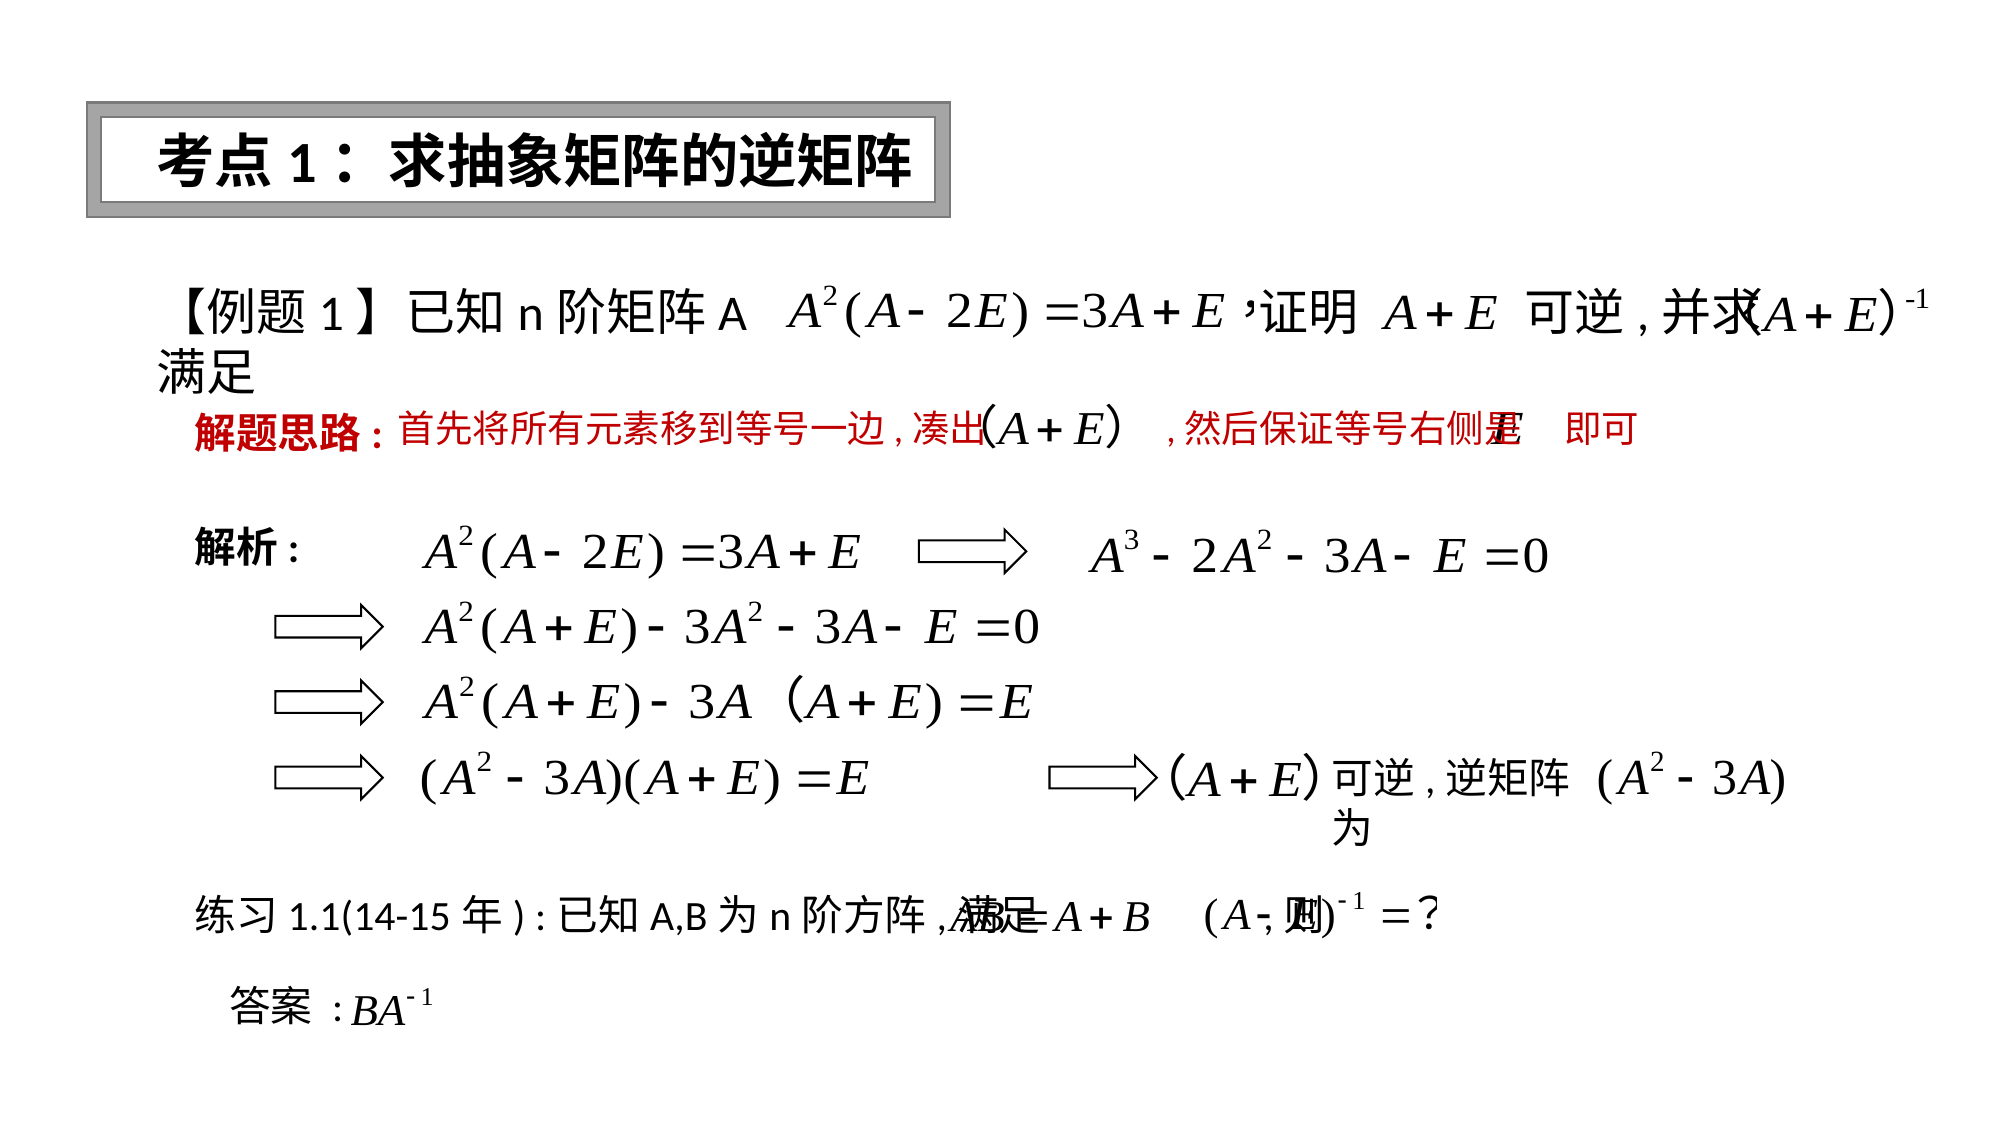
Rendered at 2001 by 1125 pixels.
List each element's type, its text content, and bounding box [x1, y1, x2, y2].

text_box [141, 272, 1938, 349]
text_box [179, 397, 1812, 816]
text_box 考点1：求抽象矩阵的逆矩阵 [141, 116, 950, 272]
text_box 求抽象矩阵的逆矩阵 [86, 101, 951, 218]
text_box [179, 881, 1527, 1038]
